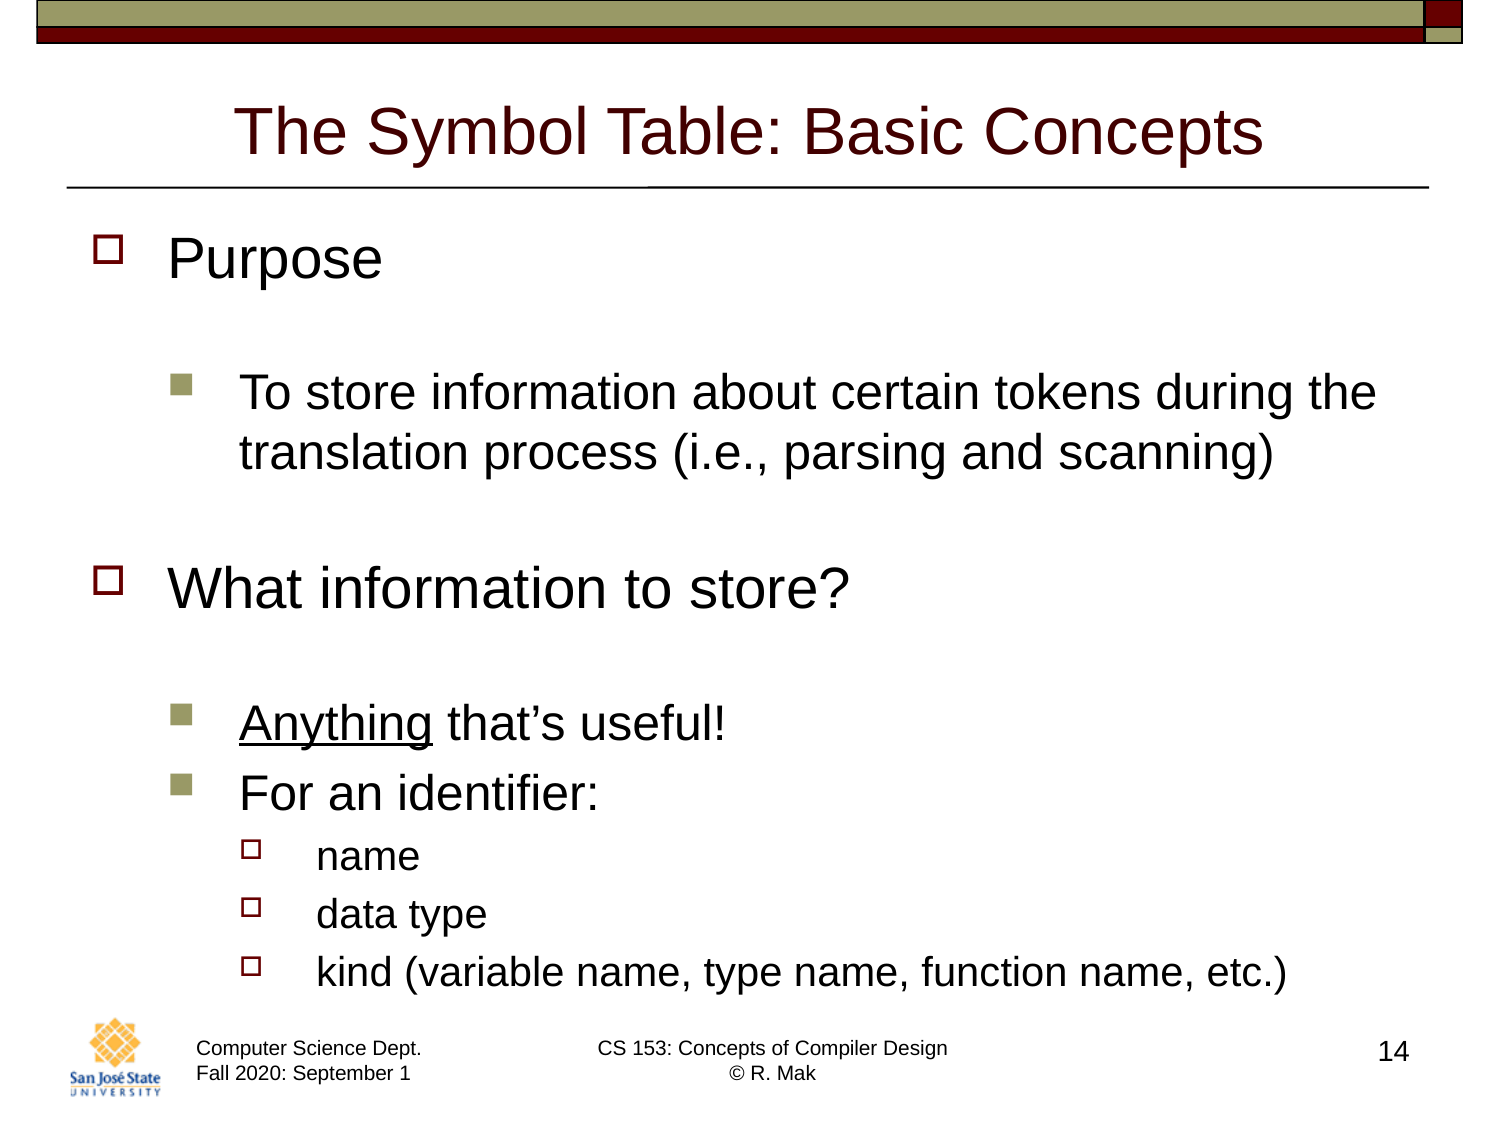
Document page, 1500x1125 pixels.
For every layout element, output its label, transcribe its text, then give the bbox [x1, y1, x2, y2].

picture [60, 1012, 166, 1112]
title The Symbol Table: Basic Concepts [75, 67, 1425, 175]
list Purpose To store information about certain tokens during the translation process (i.e., parsing and scanning) What information to store? Anything that’s useful! For an identifier: name data type kind (variable name, type name, function name, etc.) [75, 212, 1425, 1006]
slide_number 14 [1320, 1025, 1425, 1100]
